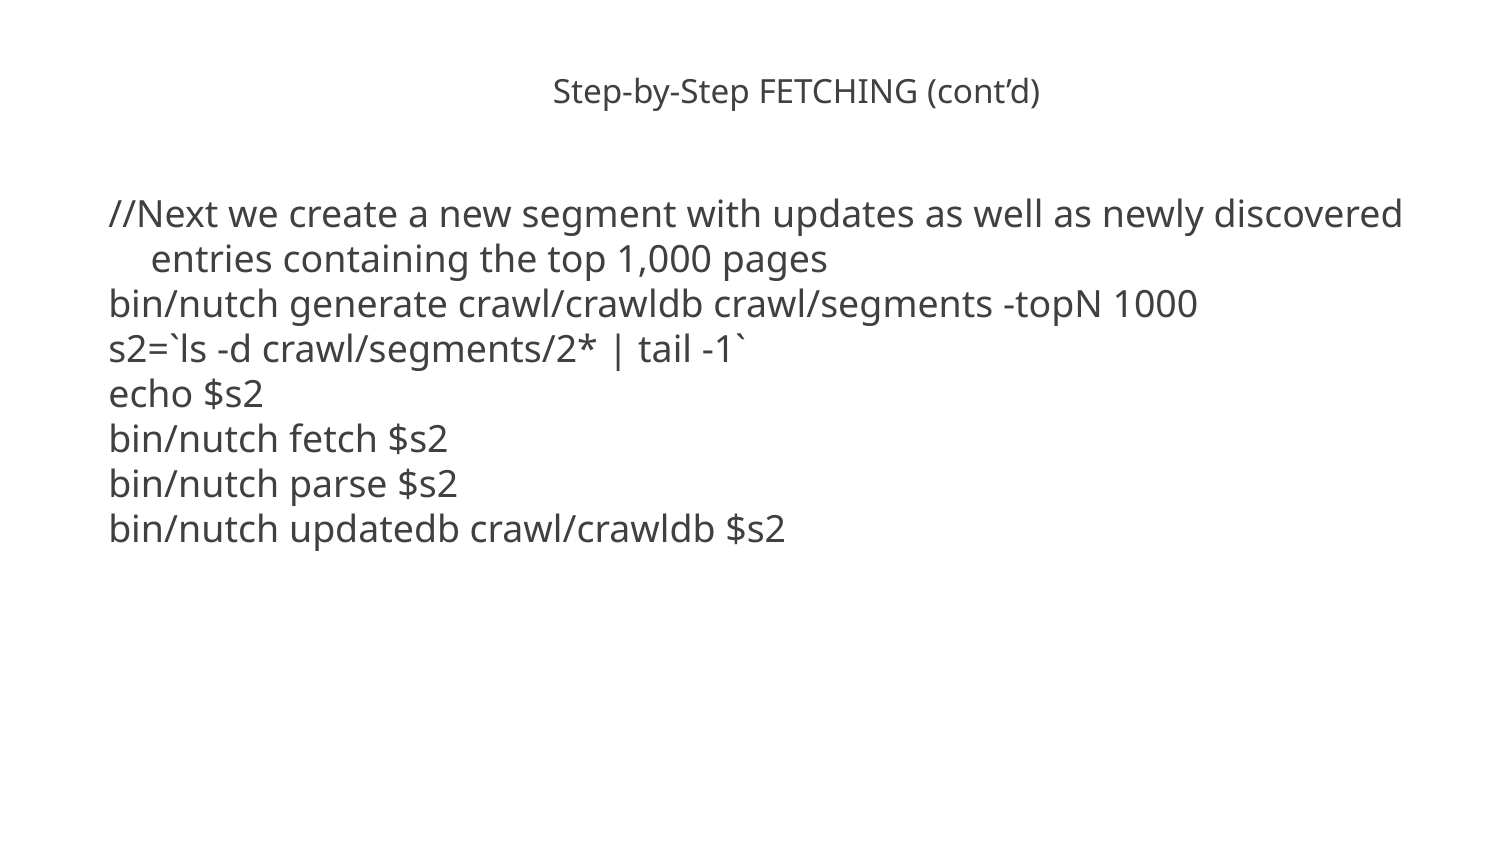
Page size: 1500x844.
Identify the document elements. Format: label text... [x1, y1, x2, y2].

subtitle Step-by-Step FETCHING (cont’d) //Next we create a new segment with updates as well as newly discovered entries containing the top 1,000 pages bin/nutch generate crawl/crawldb crawl/segments -topN 1000 s2=`ls -d crawl/segments/2* | tail -1` echo $s2 bin/nutch fetch $s2 bin/nutch parse $s2 bin/nutch updatedb crawl/crawldb $s2 [93, 55, 1426, 789]
